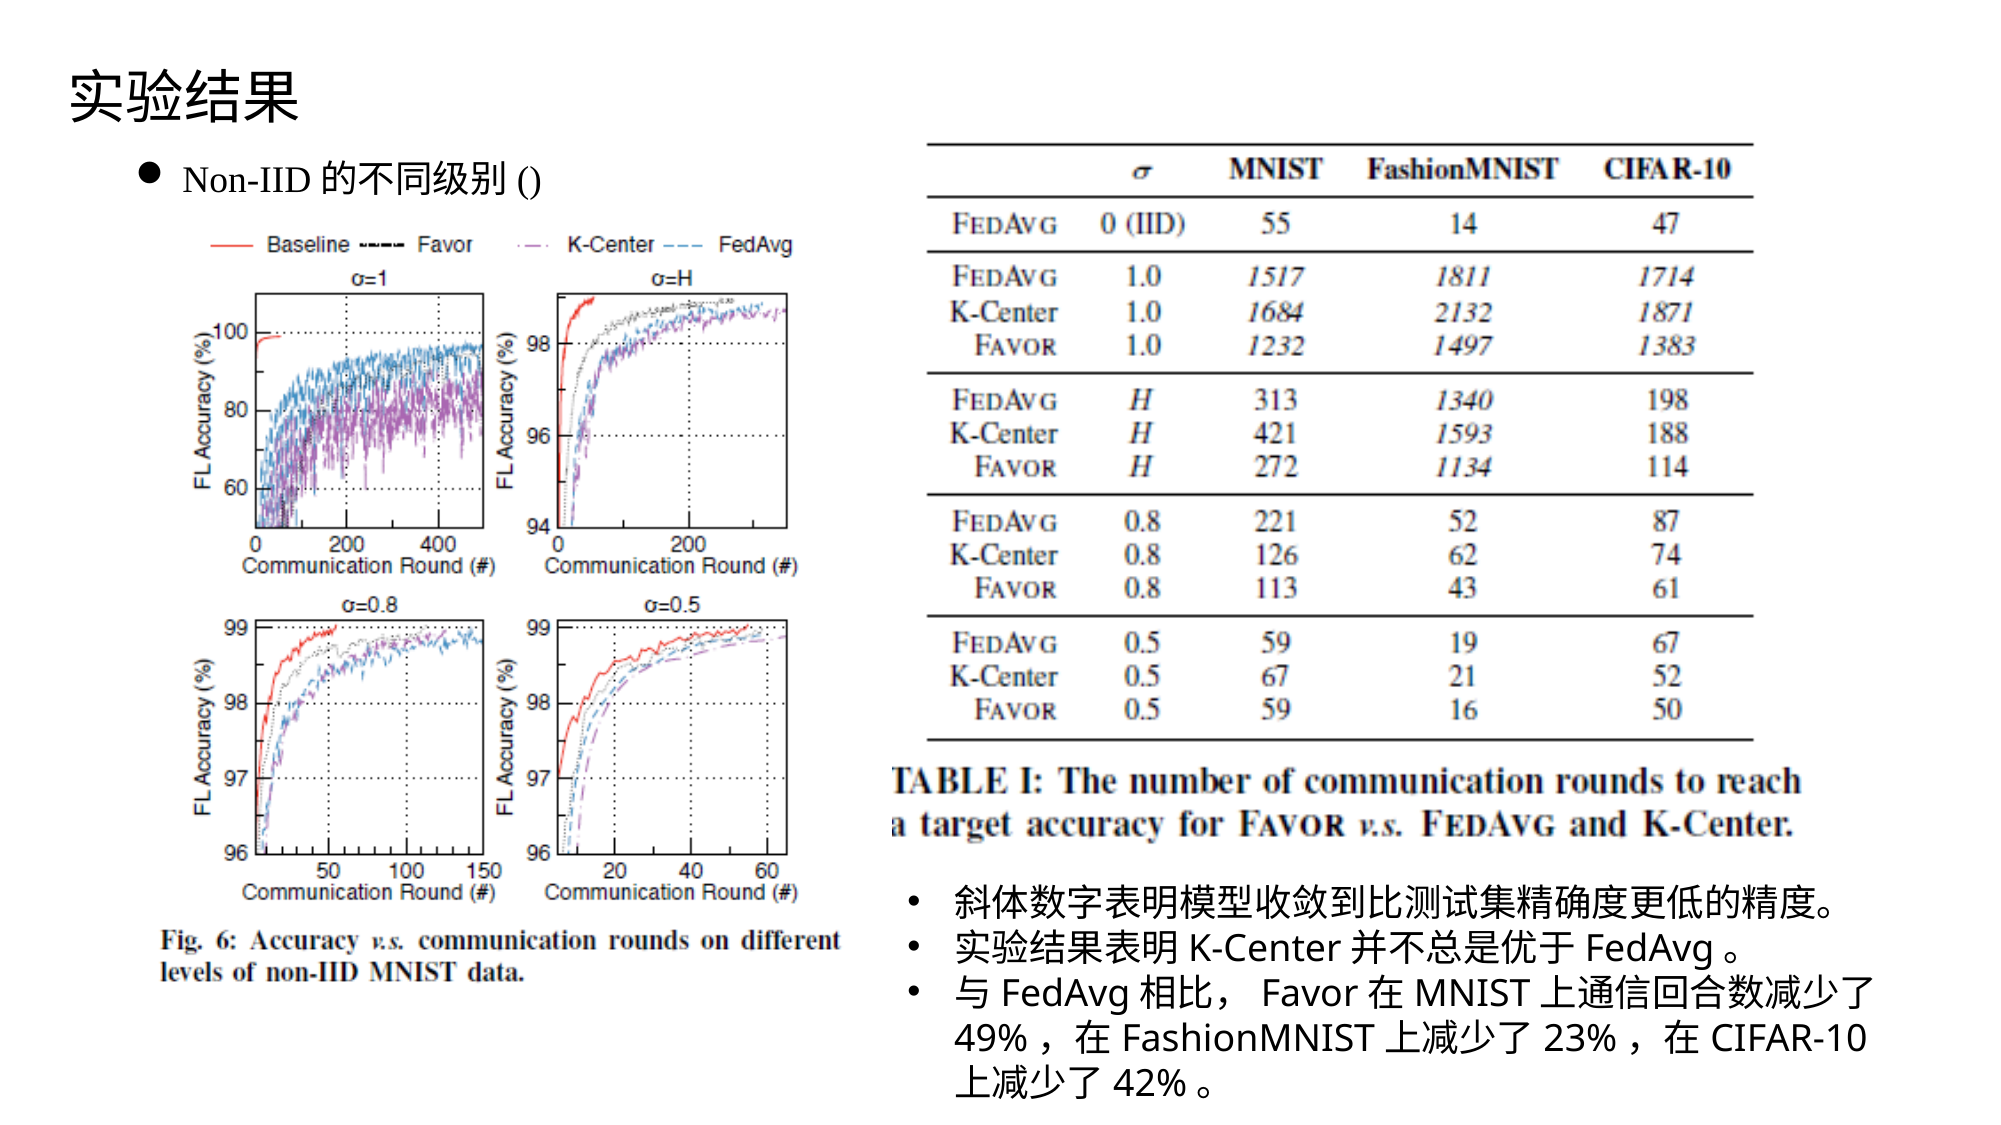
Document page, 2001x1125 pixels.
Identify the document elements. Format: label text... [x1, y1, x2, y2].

text_box 斜体数字表明模型收敛到比测试集精确度更低的精度。 实验结果表明K-Center并不总是优于FedAvg。 与FedAvg相比，Favor在MNIST上通信回合数减少了49%，在FashionMNIST上减少了23%，在CIFAR-10上减少了42%。 [892, 871, 1927, 1111]
picture [892, 125, 1809, 856]
picture [147, 217, 868, 1003]
text_box 实验结果 [53, 52, 1429, 138]
